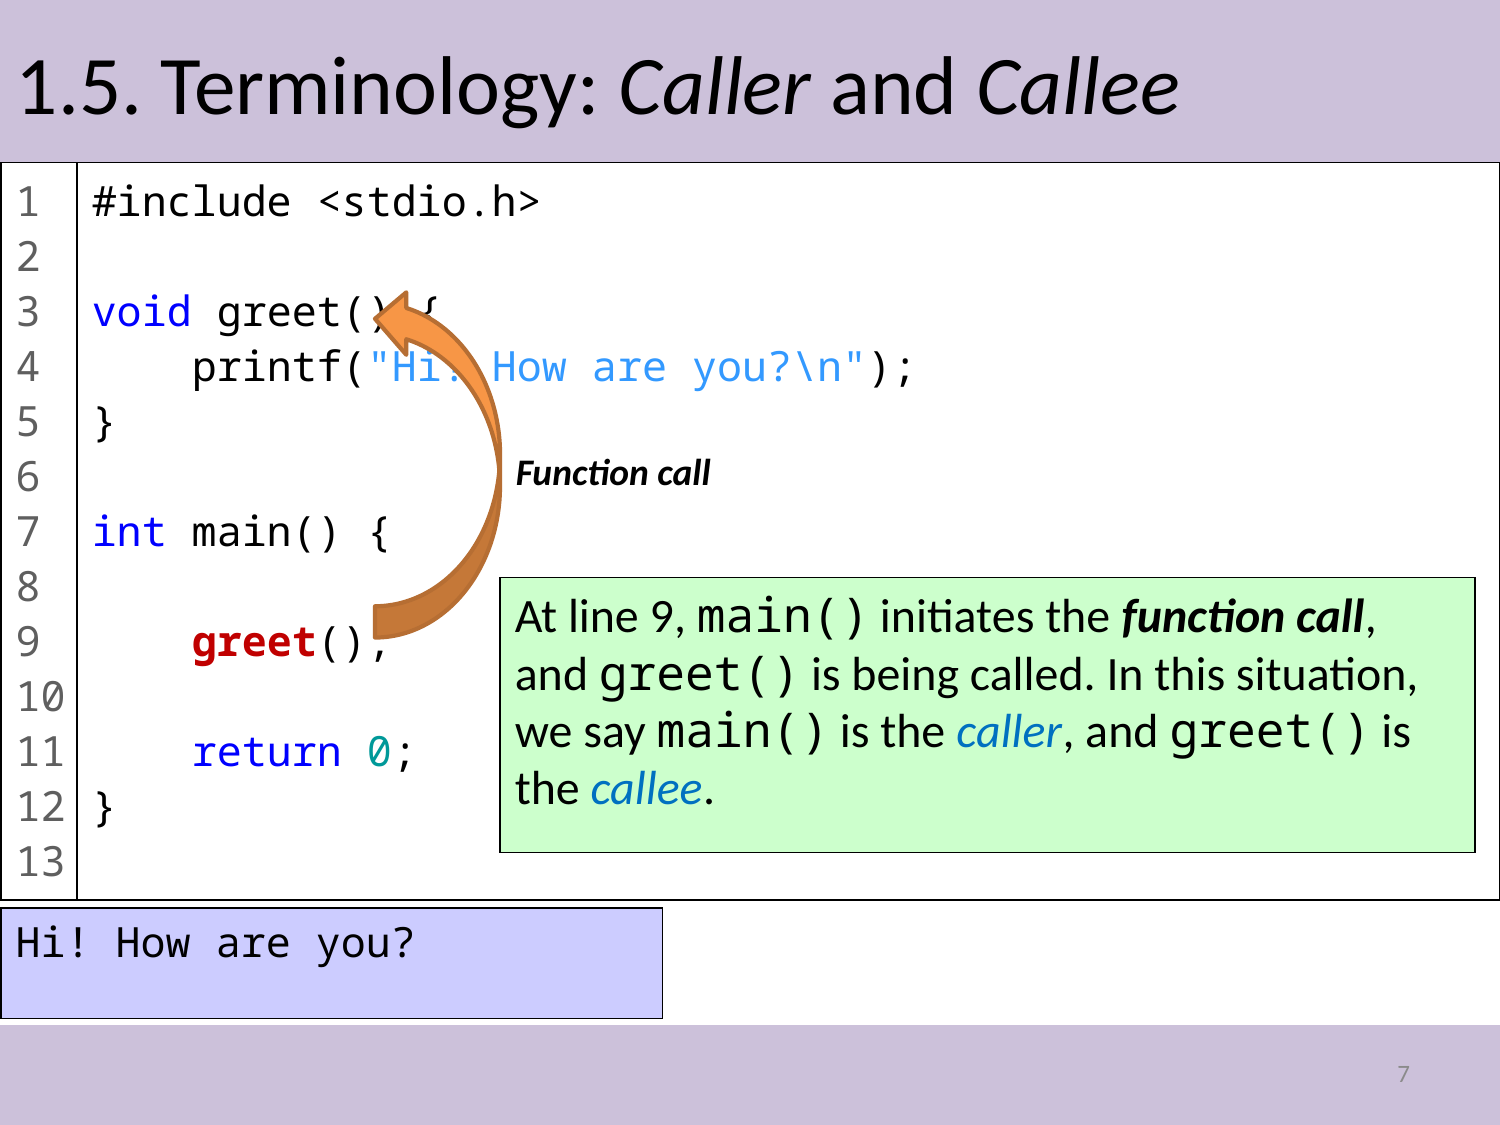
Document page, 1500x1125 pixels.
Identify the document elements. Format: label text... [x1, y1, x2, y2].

text_box #include <stdio.h> void greet() { printf("Hi! How are you?\n"); } int main() { greet(); return 0; } [78, 163, 1500, 900]
slide_number 7 [1074, 1042, 1425, 1103]
text_box At line 9, main() initiates the function call, and greet() is being called. In this situation, we say main() is the caller, and greet() is the callee. [499, 577, 1475, 853]
text_box Hi! How are you? [0, 907, 663, 1019]
title 1.5. Terminology: Caller and Callee [0, 0, 1500, 163]
text_box 1 2 3 4 5 6 7 8 9 10 11 12 13 [0, 163, 78, 900]
text_box [372, 290, 502, 640]
text_box Function call [501, 440, 727, 501]
